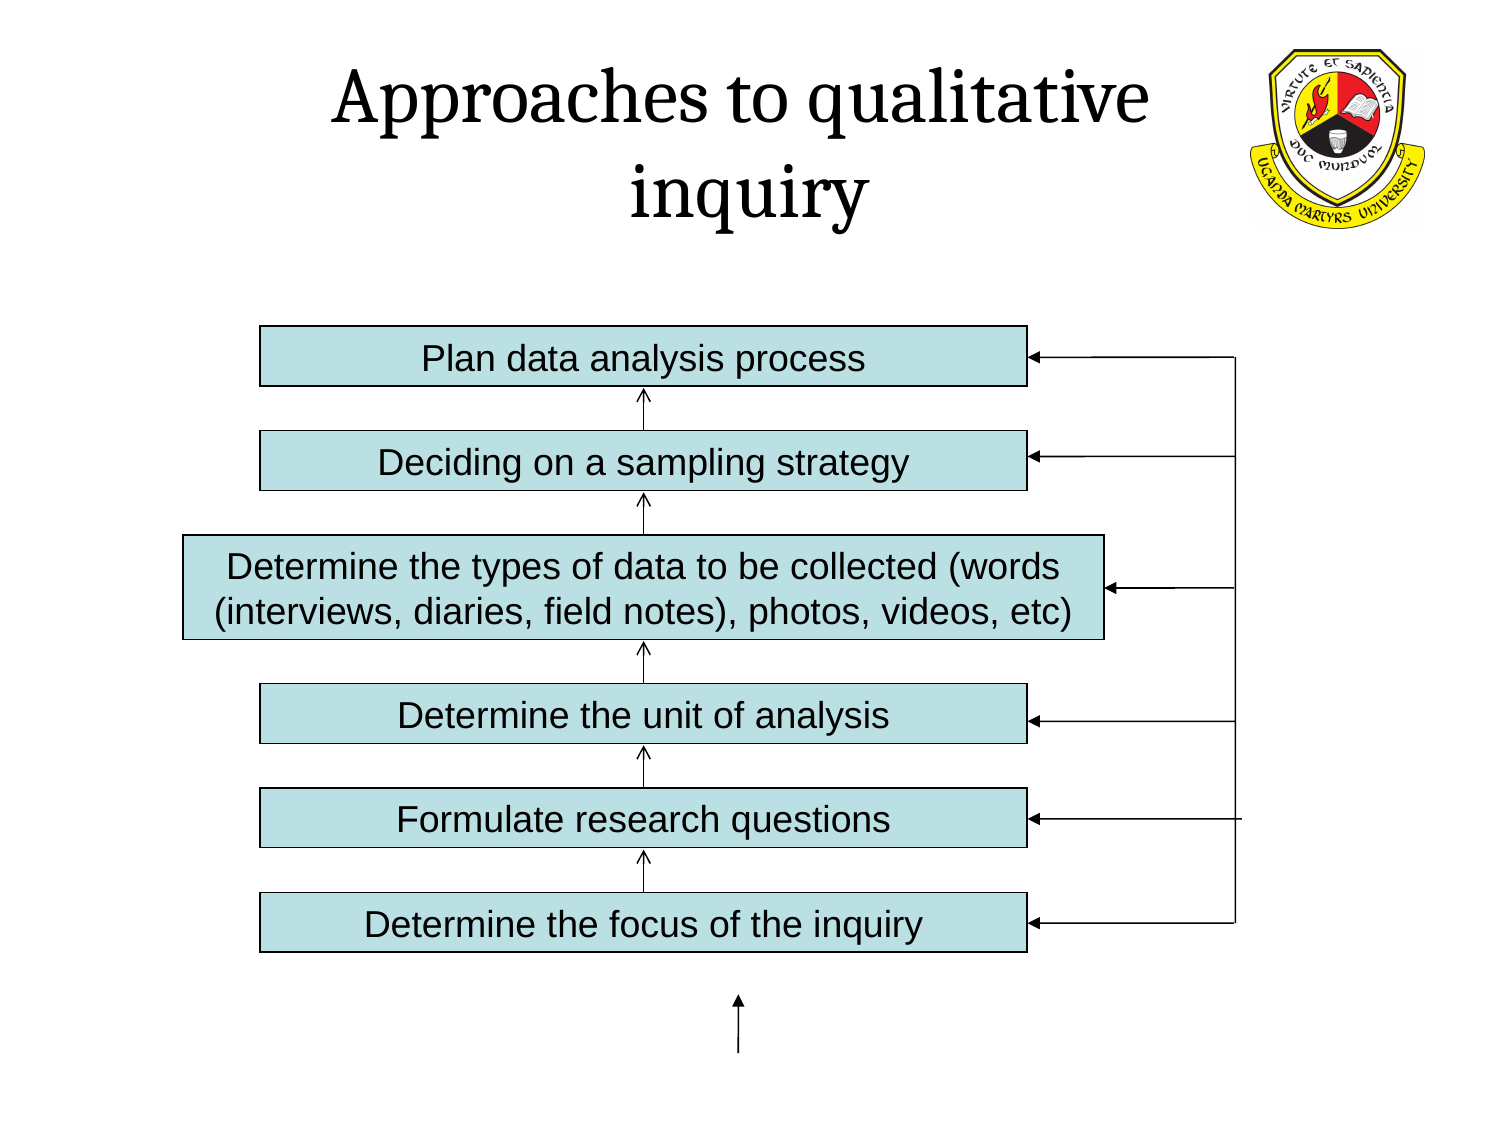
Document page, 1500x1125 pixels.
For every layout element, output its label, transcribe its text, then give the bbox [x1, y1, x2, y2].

title Approaches to qualitative inquiry [75, 45, 1425, 233]
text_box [182, 325, 1243, 1054]
